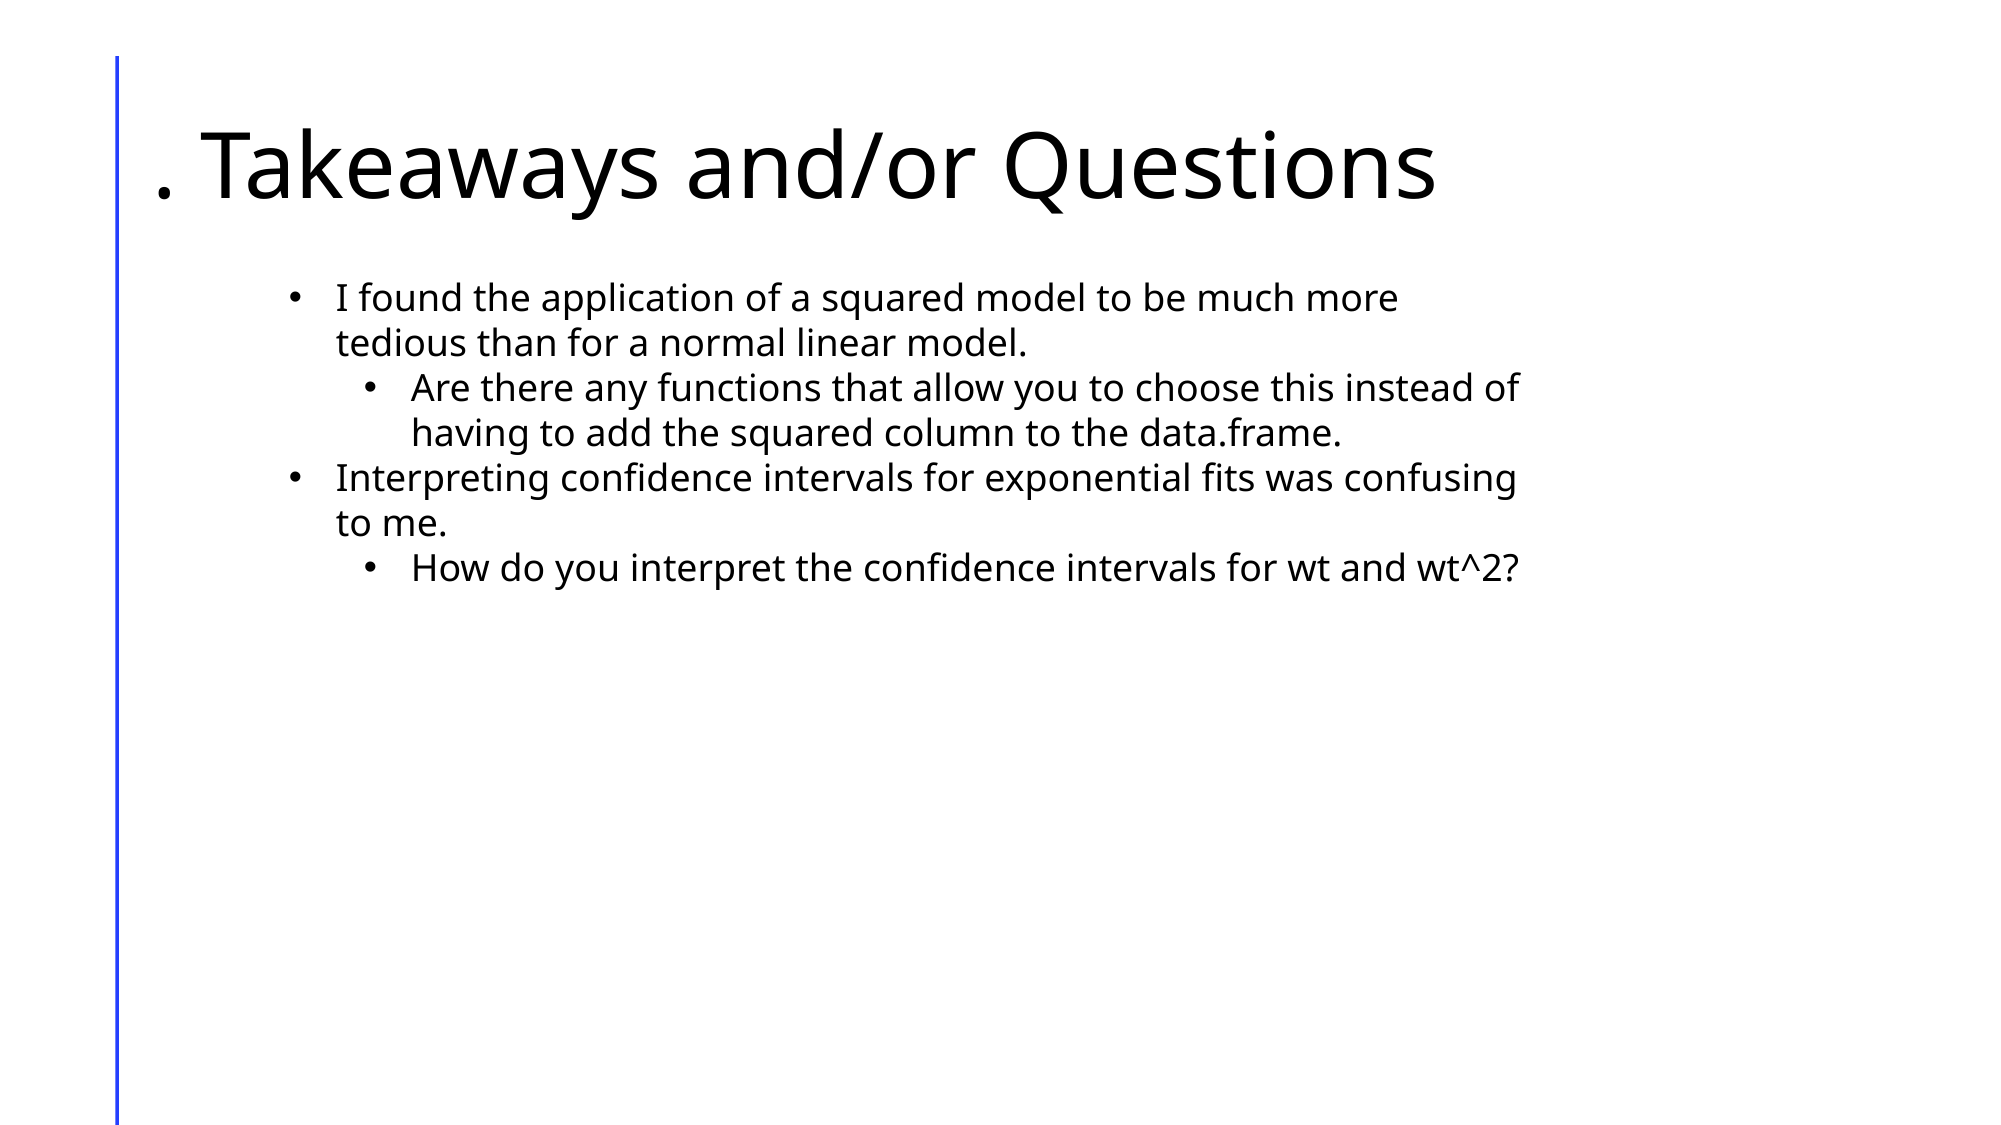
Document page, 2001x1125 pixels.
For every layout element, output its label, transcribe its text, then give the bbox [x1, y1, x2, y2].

text_box I found the application of a squared model to be much more tedious than for a normal linear model. Are there any functions that allow you to choose this instead of having to add the squared column to the data.frame. Interpreting confidence intervals for exponential fits was confusing to me. How do you interpret the confidence intervals for wt and wt^2? [199, 266, 1546, 597]
title . Takeaways and/or Questions [137, 59, 1863, 278]
